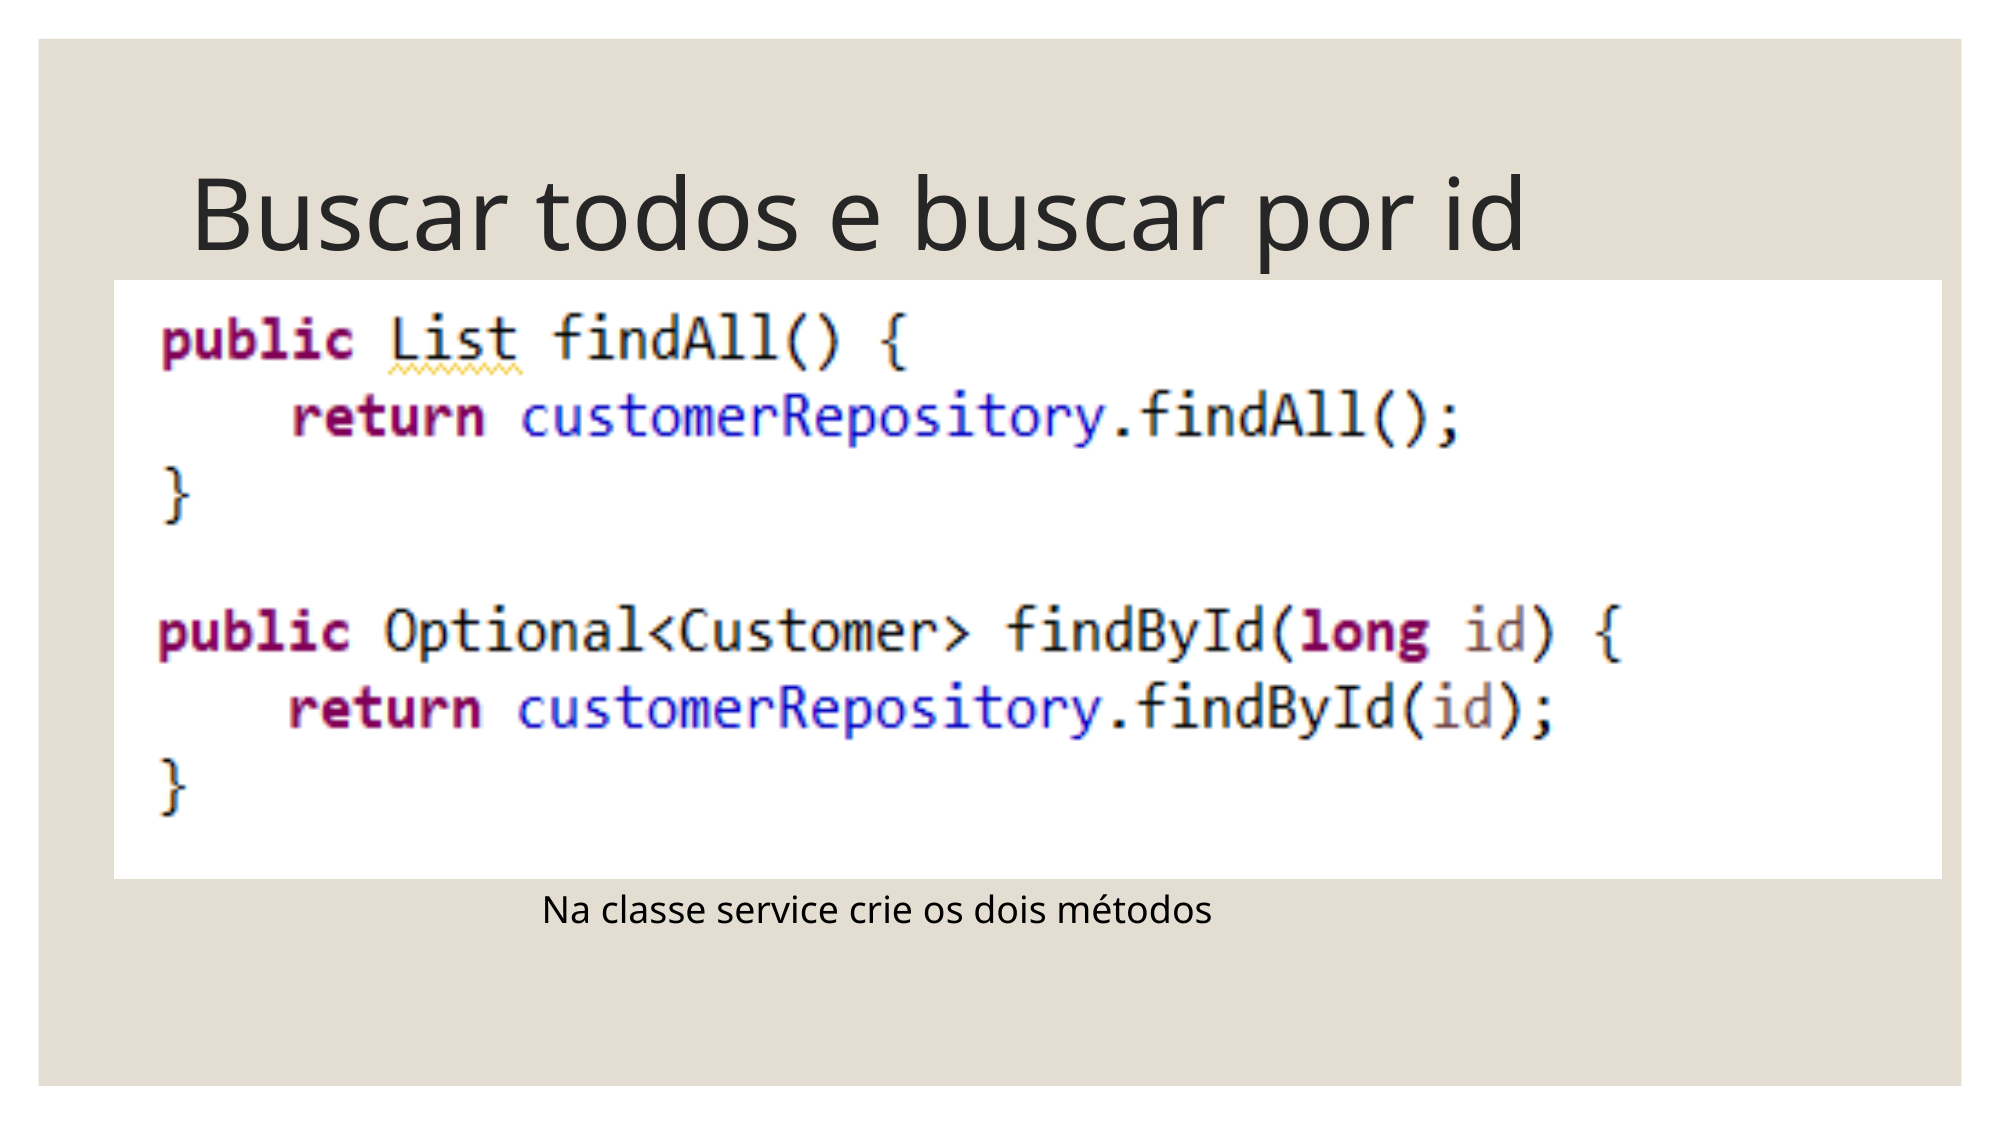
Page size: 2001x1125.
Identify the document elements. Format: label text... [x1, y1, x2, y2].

picture [114, 280, 1942, 879]
text_box Na classe service crie os dois métodos [526, 888, 1229, 938]
title Buscar todos e buscar por id [174, 105, 1825, 277]
